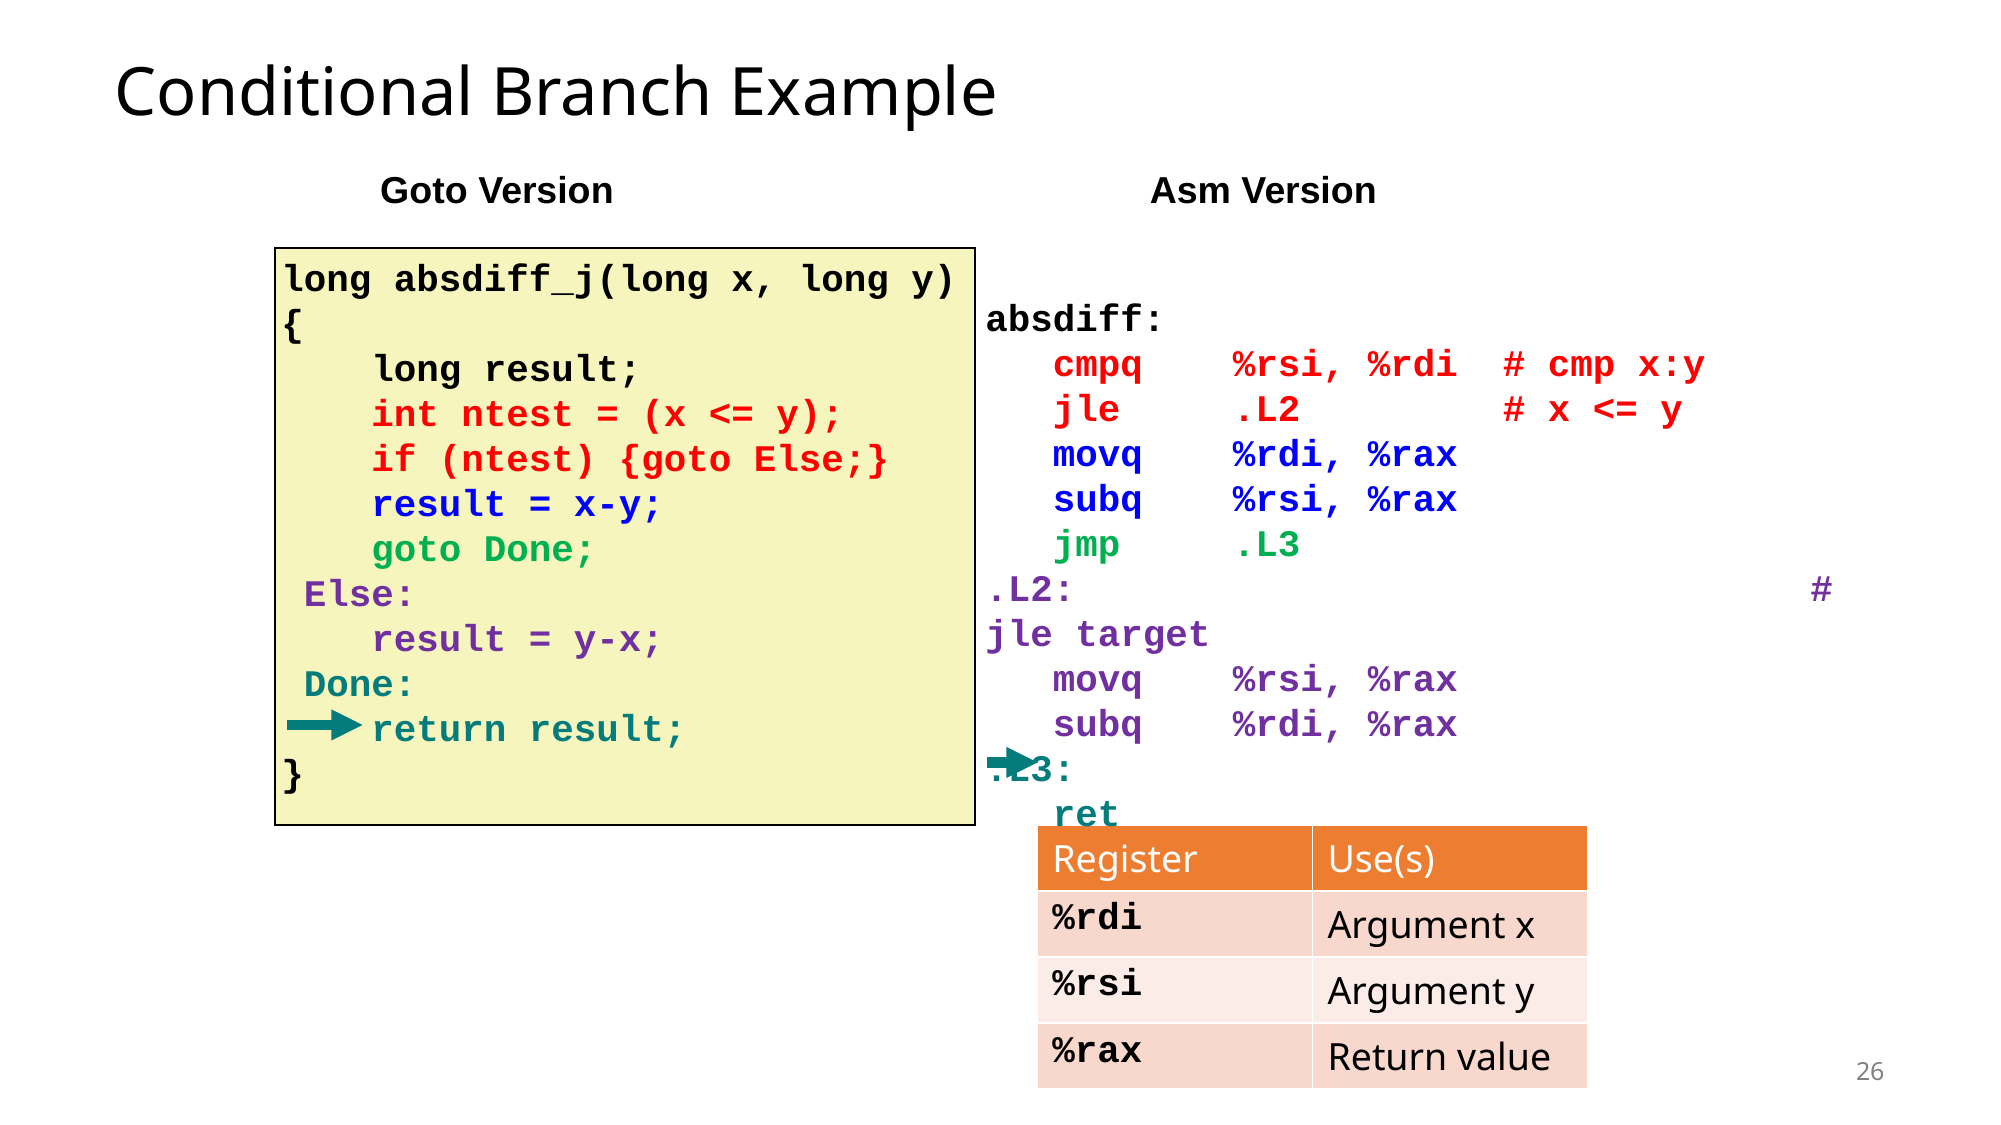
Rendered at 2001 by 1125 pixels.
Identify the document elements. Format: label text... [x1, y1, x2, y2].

title Conditional Branch Example [99, 37, 1900, 150]
text_box Asm Version [1074, 163, 1452, 232]
text_box long absdiff_j(long x, long y) { long result; int ntest = (x <= y); if (ntest) {goto Else;} result = x-y; goto Done; Else: result = y-x; Done: return result; } [275, 247, 975, 825]
text_box absdiff: cmpq %rsi, %rdi # cmp x:y jle .L2 # x <= y movq %rdi, %rax subq %rsi, %rax jmp .L3 .L2: # jle target movq %rsi, %rax subq %rdi, %rax .L3: ret [979, 287, 1900, 1113]
text_box Goto Version [308, 164, 686, 232]
